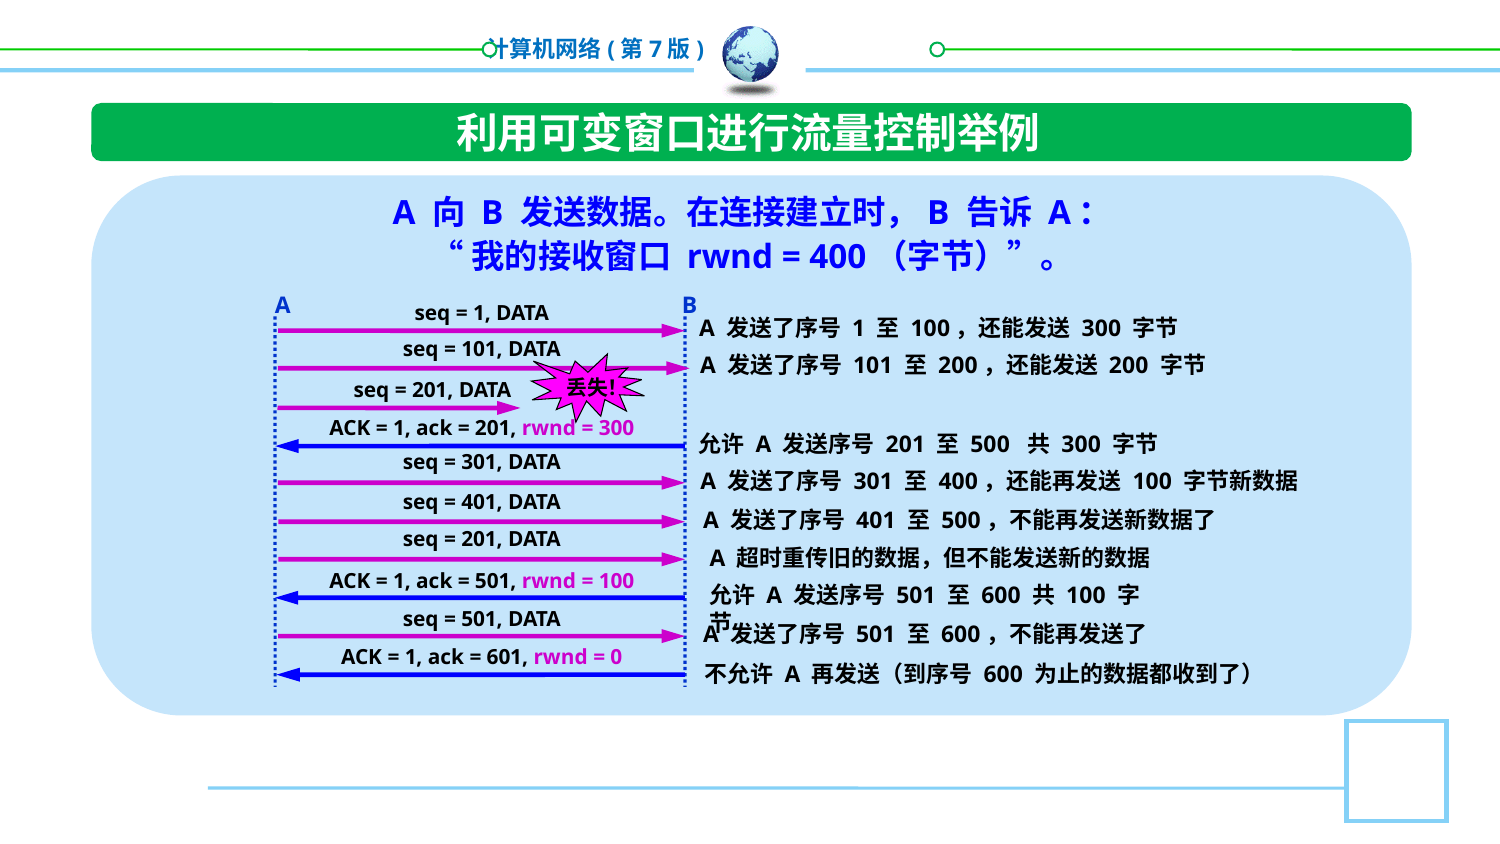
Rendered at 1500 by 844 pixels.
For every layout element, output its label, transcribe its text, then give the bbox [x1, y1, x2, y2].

picture [720, 24, 780, 99]
text_box [89, 173, 1414, 718]
text_box A 向 B 发送数据。在连接建立时，B 告诉 A： “我的接收窗口 rwnd = 400（字节）”。 [324, 179, 1181, 282]
text_box [91, 102, 441, 162]
text_box [1056, 103, 1412, 162]
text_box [258, 283, 1305, 695]
text_box 利用可变窗口进行流量控制举例 [441, 99, 1056, 165]
